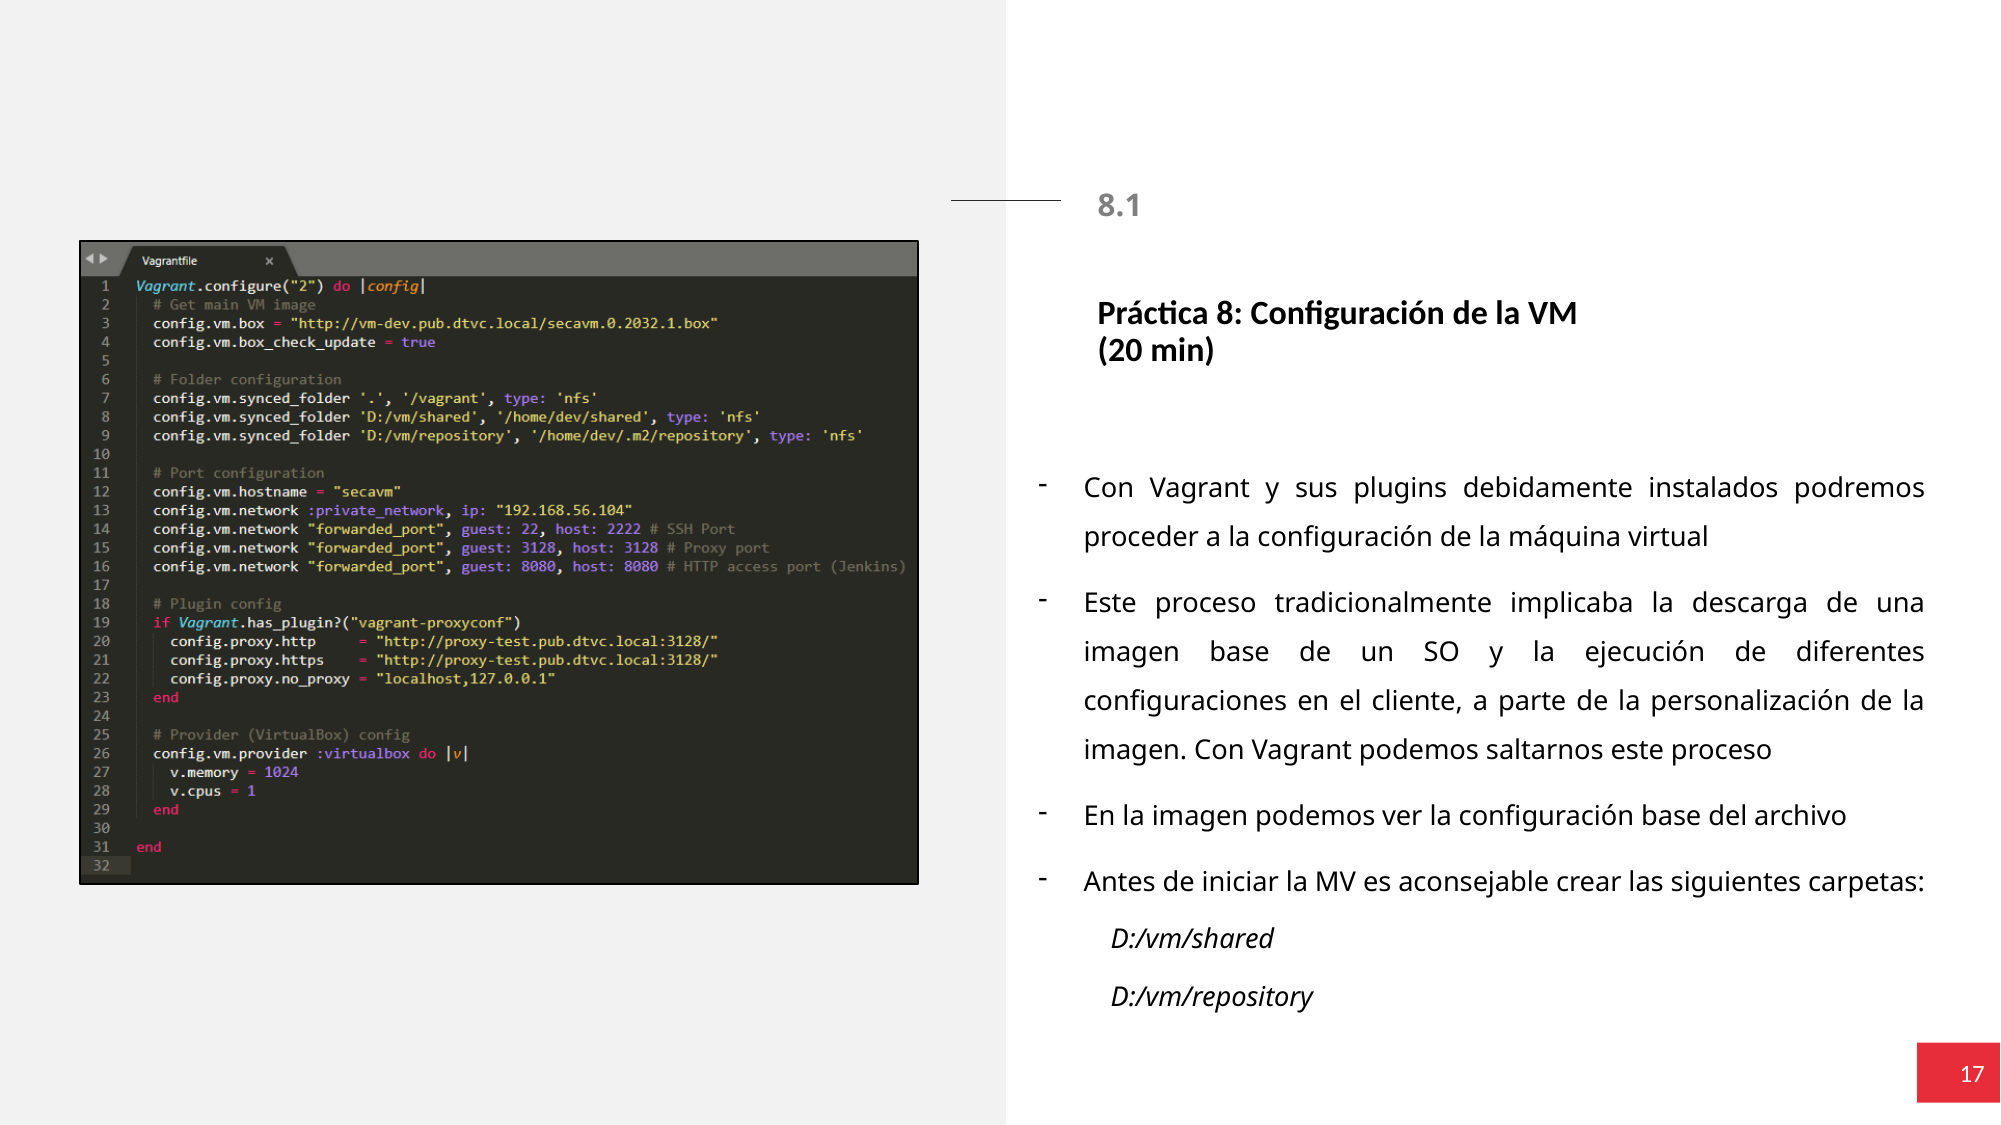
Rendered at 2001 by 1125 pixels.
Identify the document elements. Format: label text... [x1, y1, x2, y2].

slide_number 17 [1917, 1042, 2000, 1103]
title Práctica 8: Configuración de la VM (20 min) [1082, 286, 1794, 377]
picture [80, 242, 918, 883]
list Con Vagrant y sus plugins debidamente instalados podremos proceder a la configuración de la máquina virtual Este proceso tradicionalmente implicaba la descarga de una imagen base de un SO y la ejecución de diferentes configuraciones en el cliente, a parte de la personalización de la imagen. Con Vagrant podemos saltarnos este proceso En la imagen podemos ver la configuración base del archivo Antes de iniciar la MV es aconsejable crear las siguientes carpetas: D:/vm/shared D:/vm/repository [1023, 446, 1941, 1059]
list 8.1 [1082, 181, 1461, 231]
